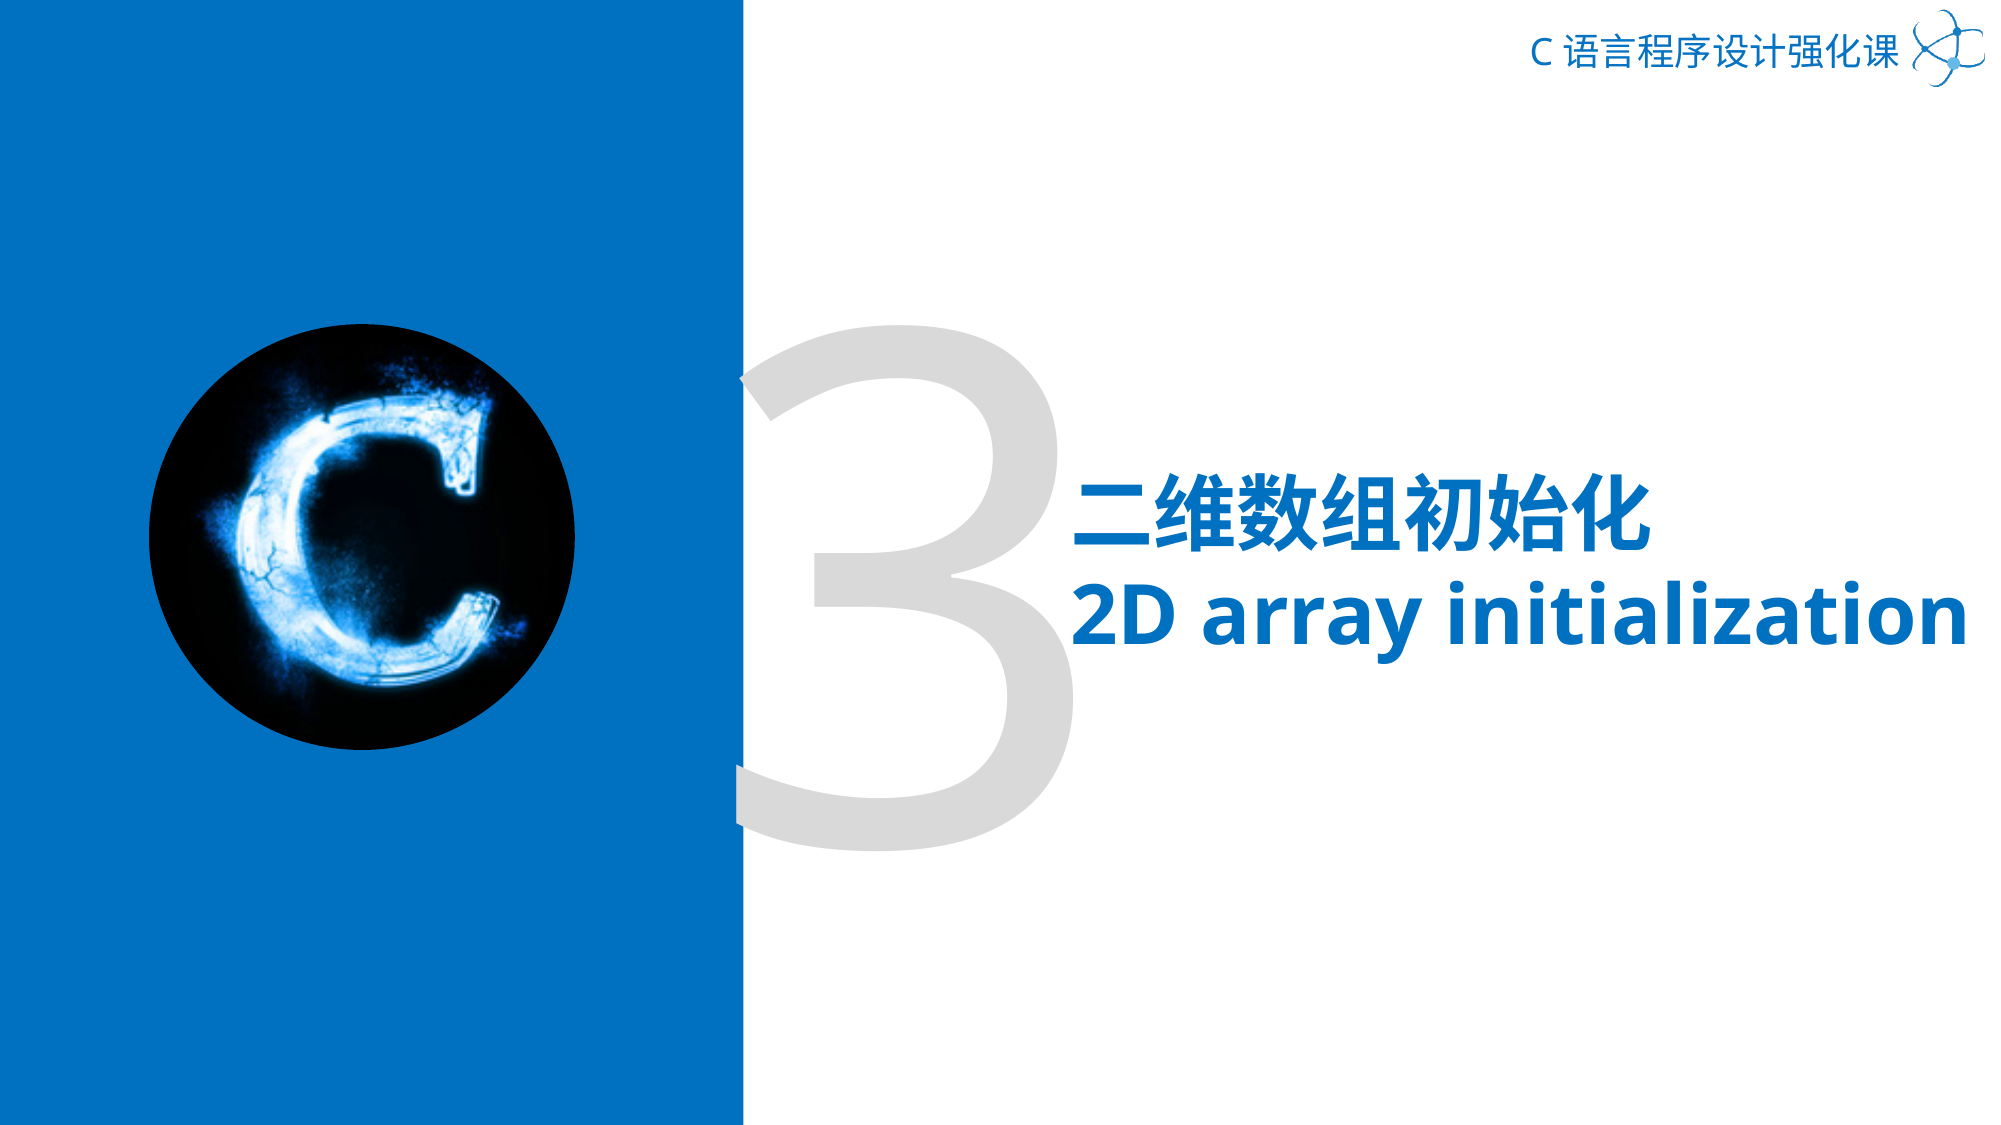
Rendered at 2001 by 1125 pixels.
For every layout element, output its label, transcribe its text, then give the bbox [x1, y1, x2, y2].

text_box 3 [689, 120, 1029, 996]
text_box [0, 0, 744, 1125]
text_box 二维数组初始化 2D array initialization [1055, 453, 2000, 669]
picture [1828, 1, 2000, 94]
picture [148, 324, 575, 750]
